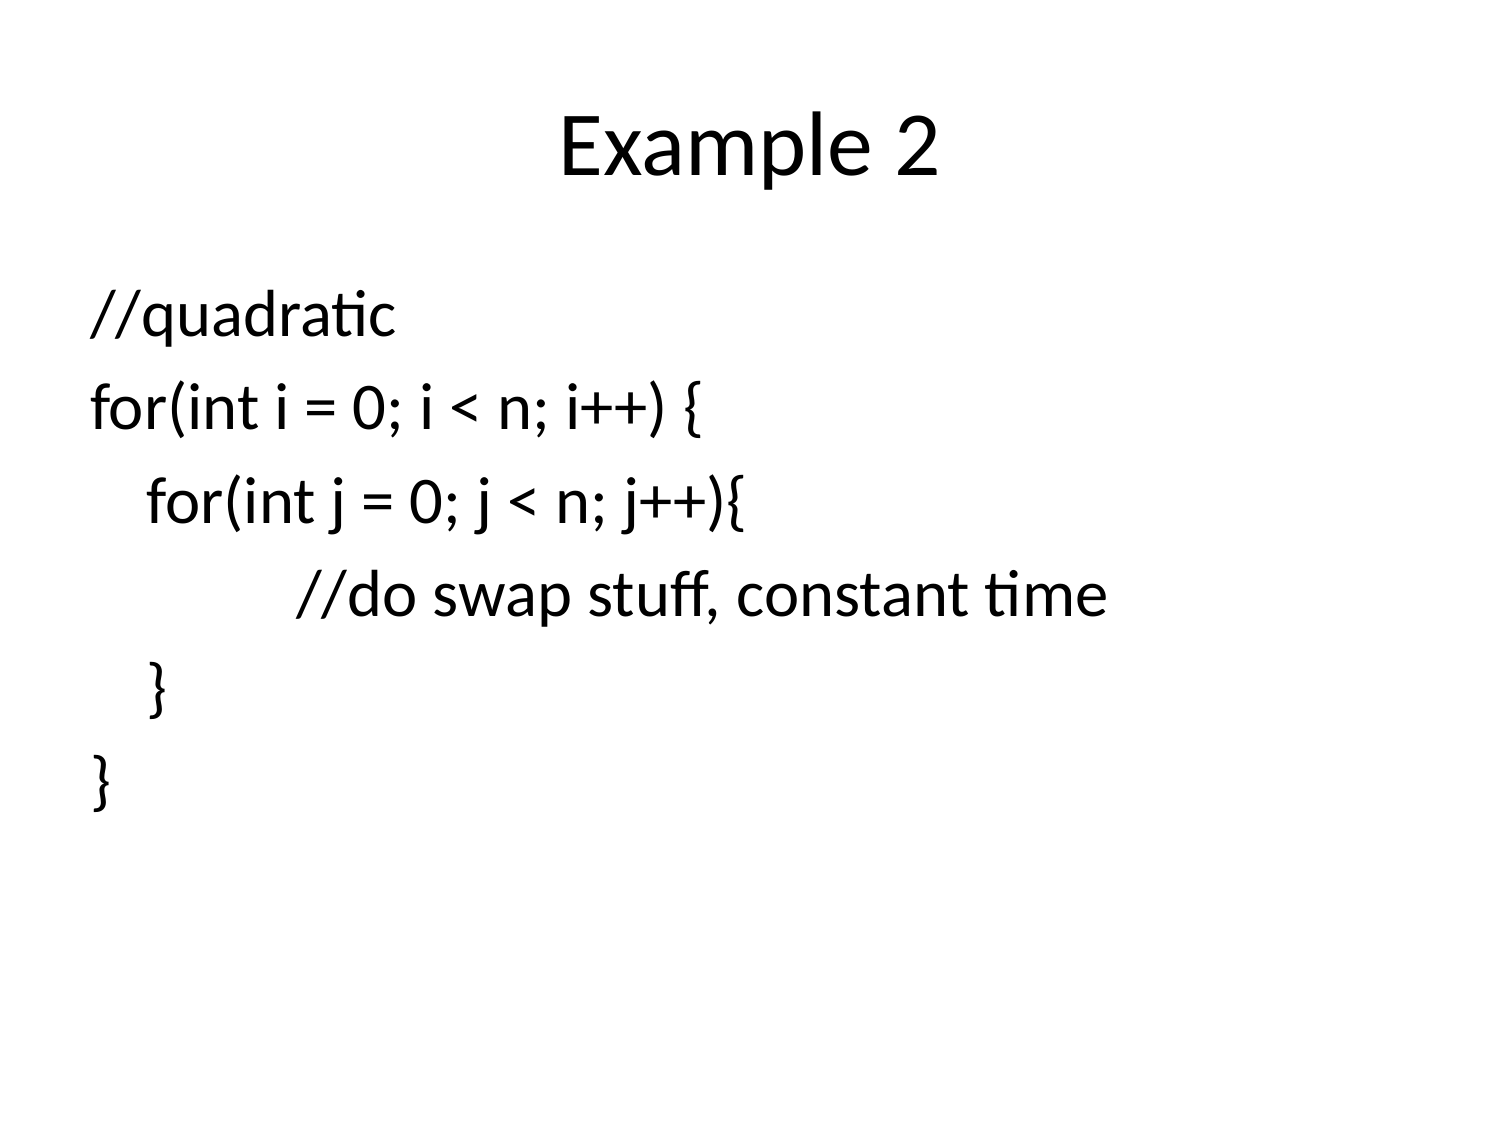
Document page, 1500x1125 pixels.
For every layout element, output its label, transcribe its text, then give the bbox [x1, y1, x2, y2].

title Example 2 [75, 45, 1425, 233]
list //quadratic for(int i = 0; i < n; i++) { for(int j = 0; j < n; j++){ //do swap stuff, constant time } } [75, 262, 1425, 1005]
